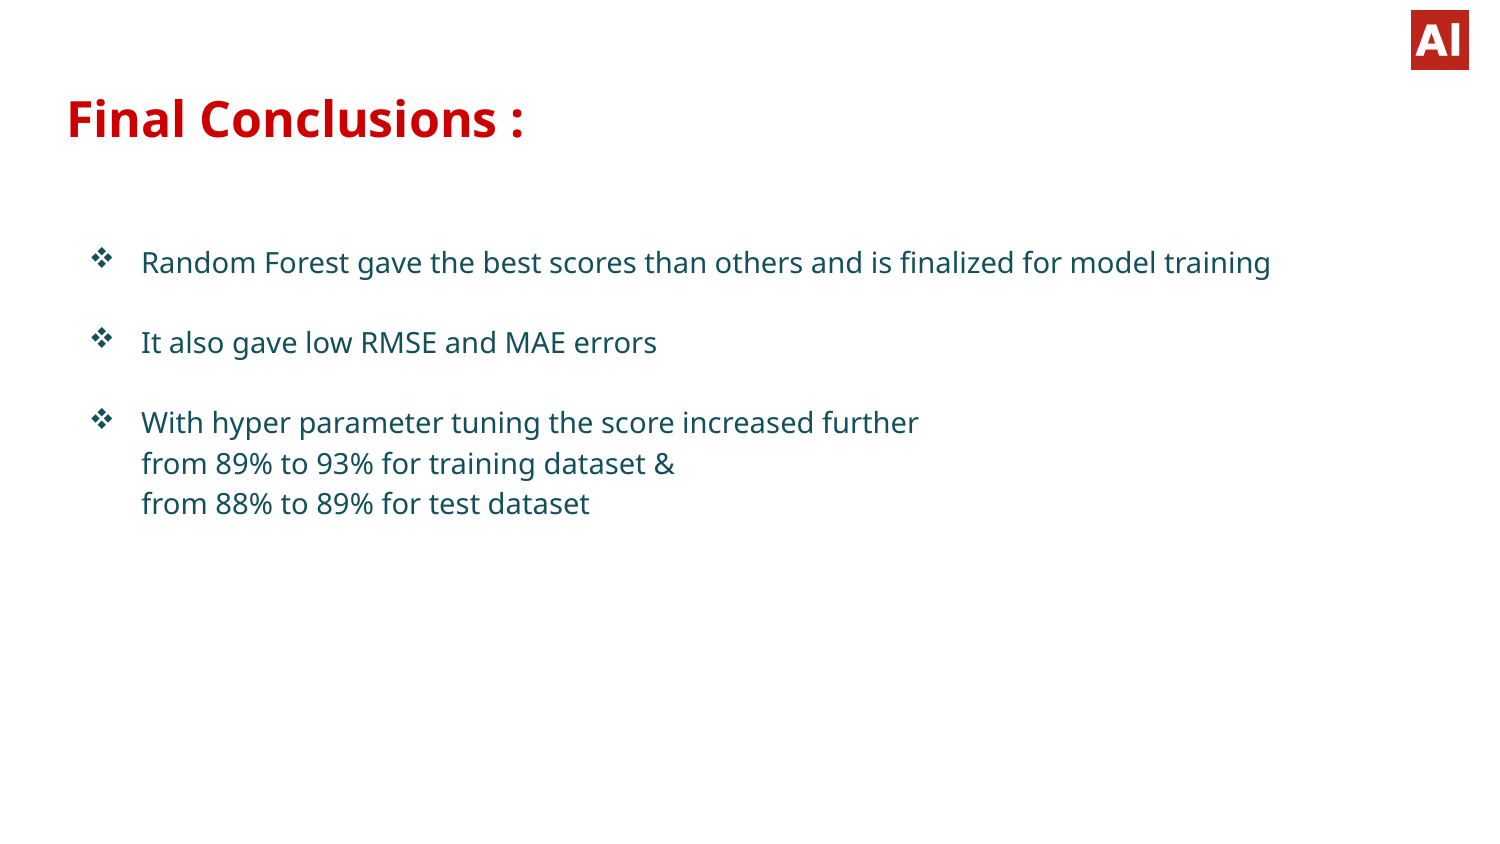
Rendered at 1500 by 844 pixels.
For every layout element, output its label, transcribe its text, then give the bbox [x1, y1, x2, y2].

title Final Conclusions : [51, 72, 1449, 167]
list Random Forest gave the best scores than others and is finalized for model training It also gave low RMSE and MAE errors With hyper parameter tuning the score increased further from 89% to 93% for training dataset & from 88% to 89% for test dataset [51, 189, 1397, 750]
picture [1411, 10, 1469, 70]
